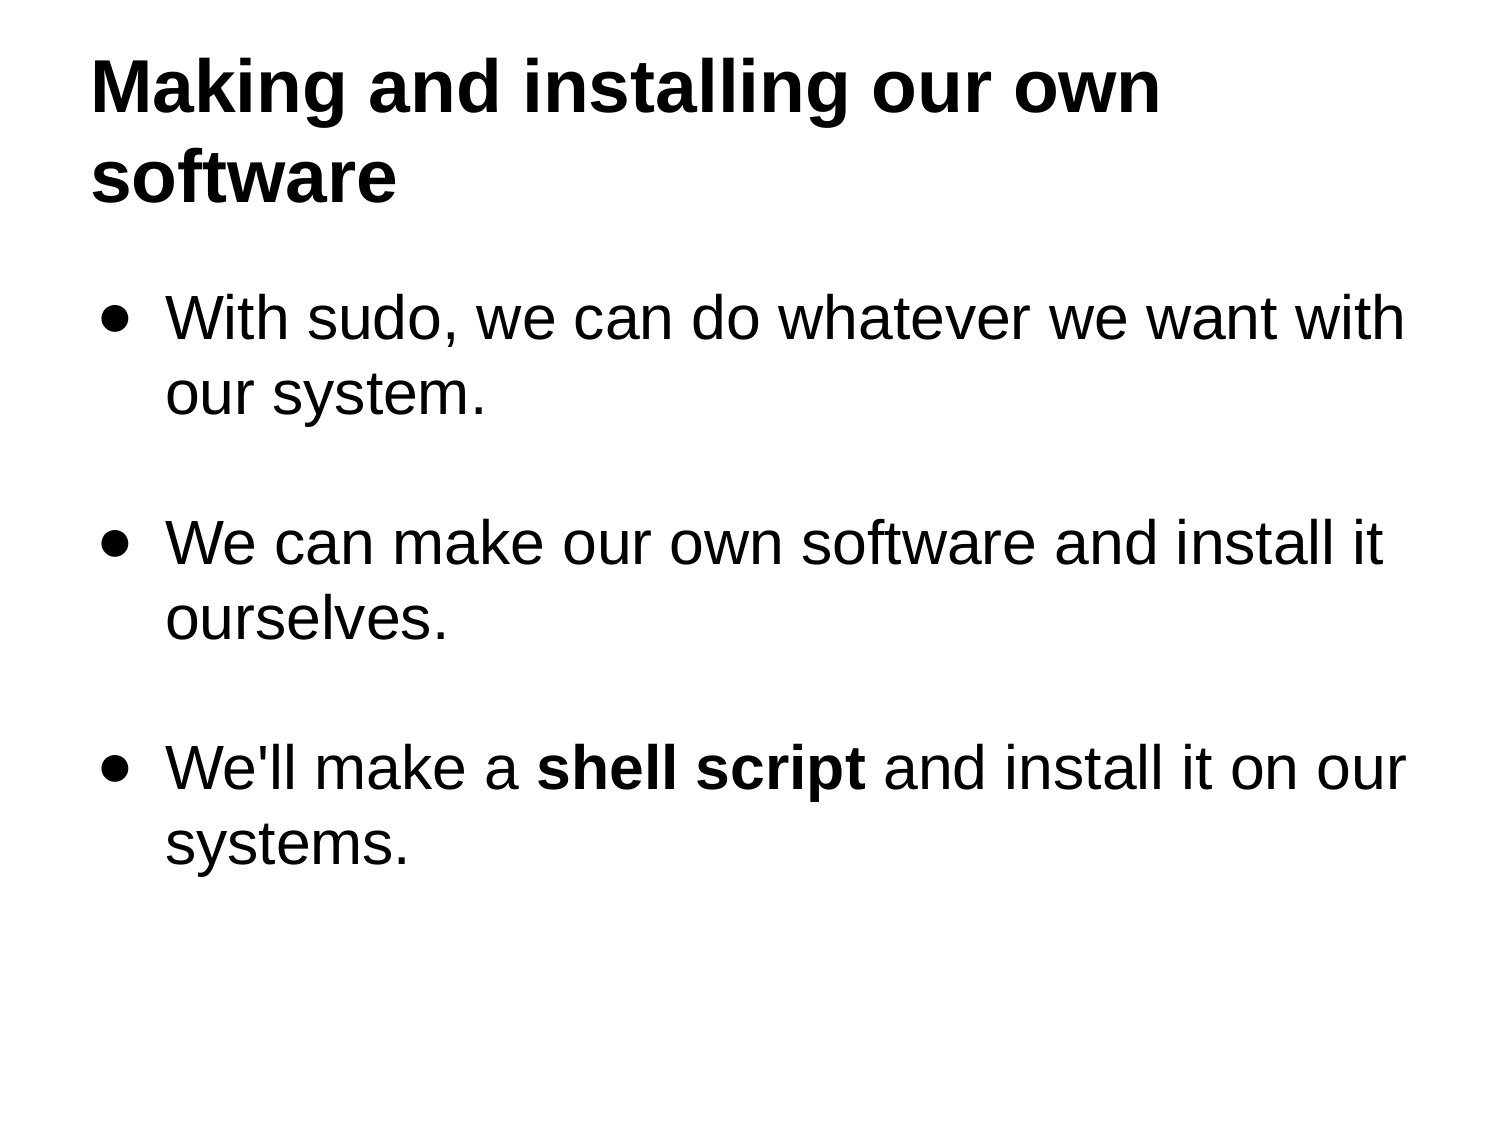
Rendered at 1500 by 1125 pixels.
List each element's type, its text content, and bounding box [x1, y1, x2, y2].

list With sudo, we can do whatever we want with our system. We can make our own software and install it ourselves. We'll make a shell script and install it on our systems. [75, 262, 1425, 1078]
title Making and installing our own software [75, 45, 1425, 233]
